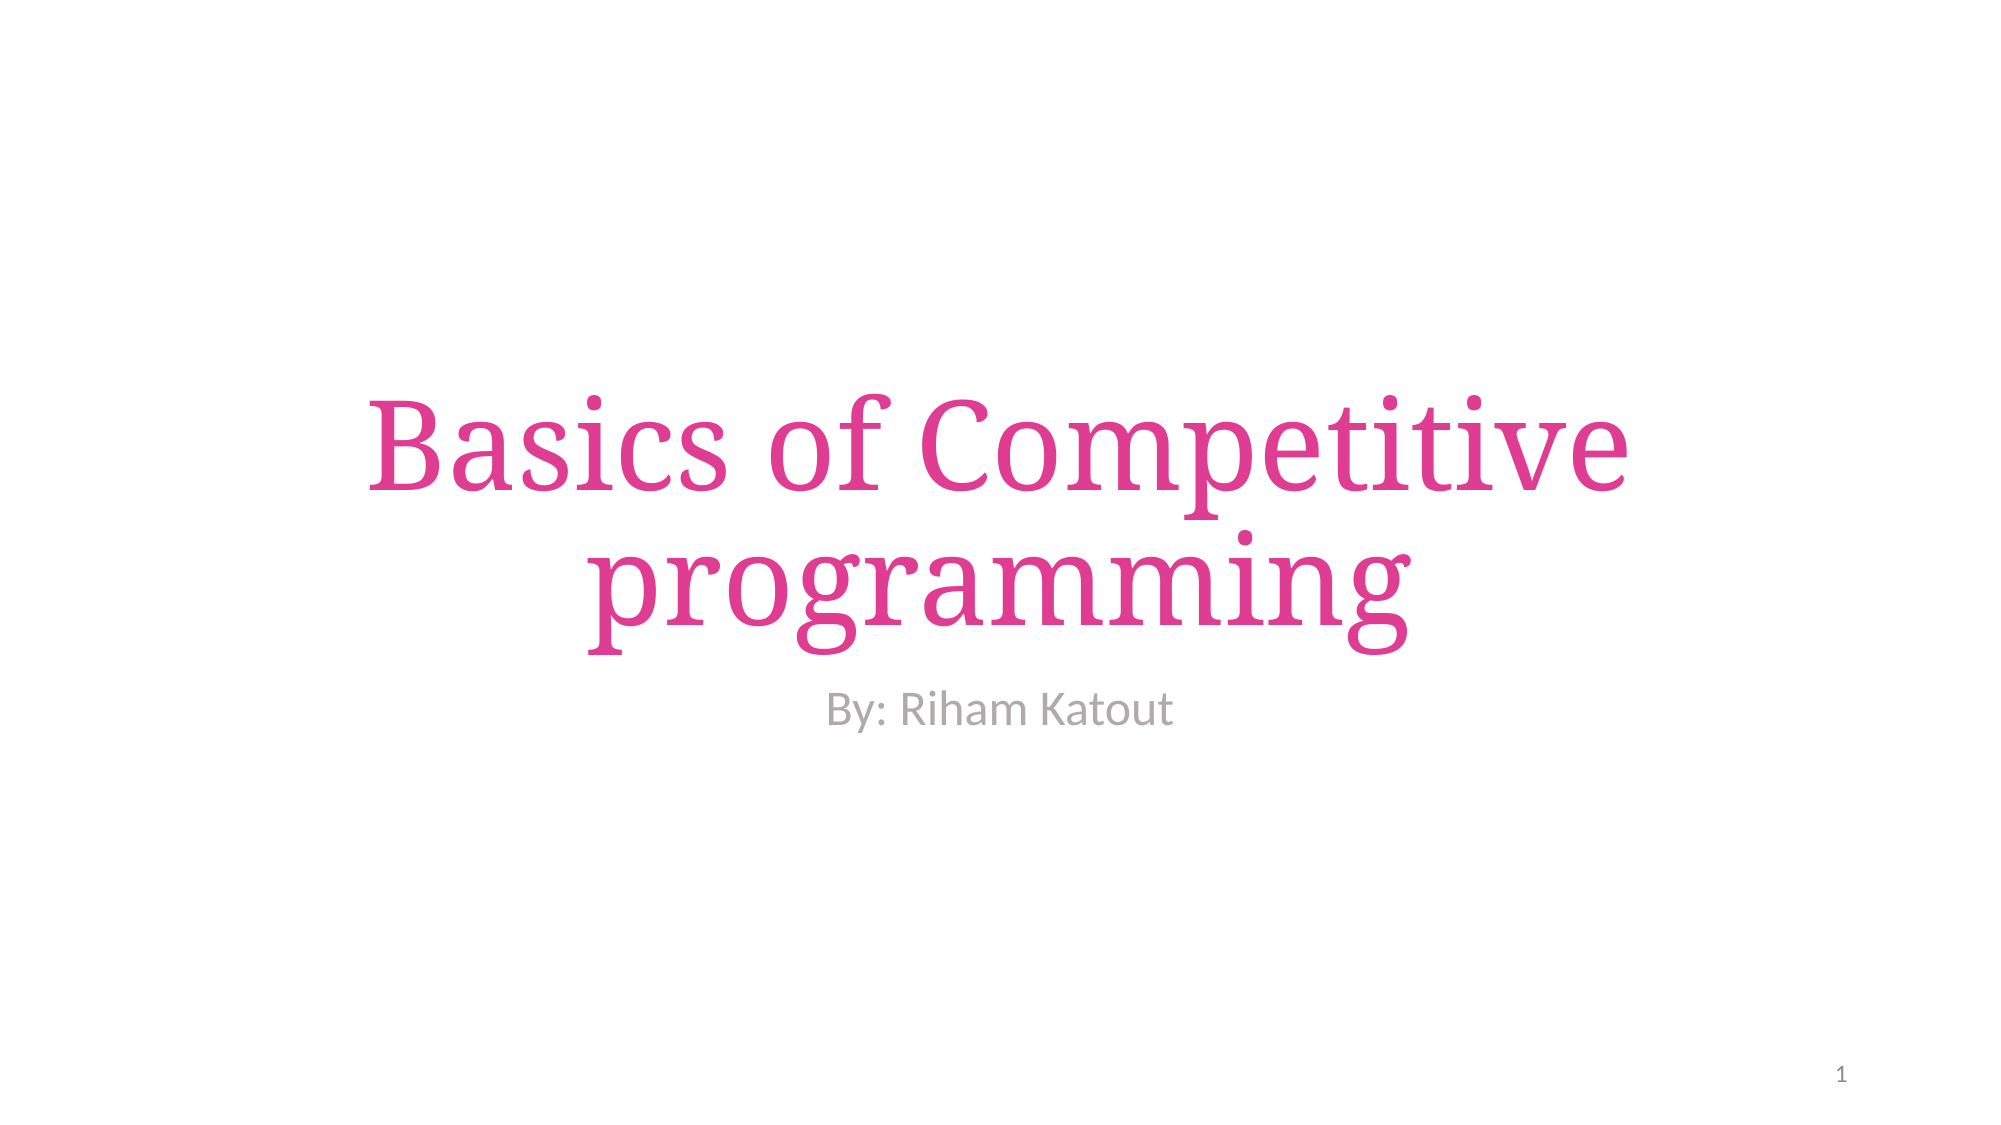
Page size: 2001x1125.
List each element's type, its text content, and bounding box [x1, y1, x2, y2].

slide_number 1 [1412, 1042, 1863, 1103]
title Basics of Competitive programming [249, 268, 1750, 661]
subtitle By: Riham Katout [249, 675, 1750, 947]
